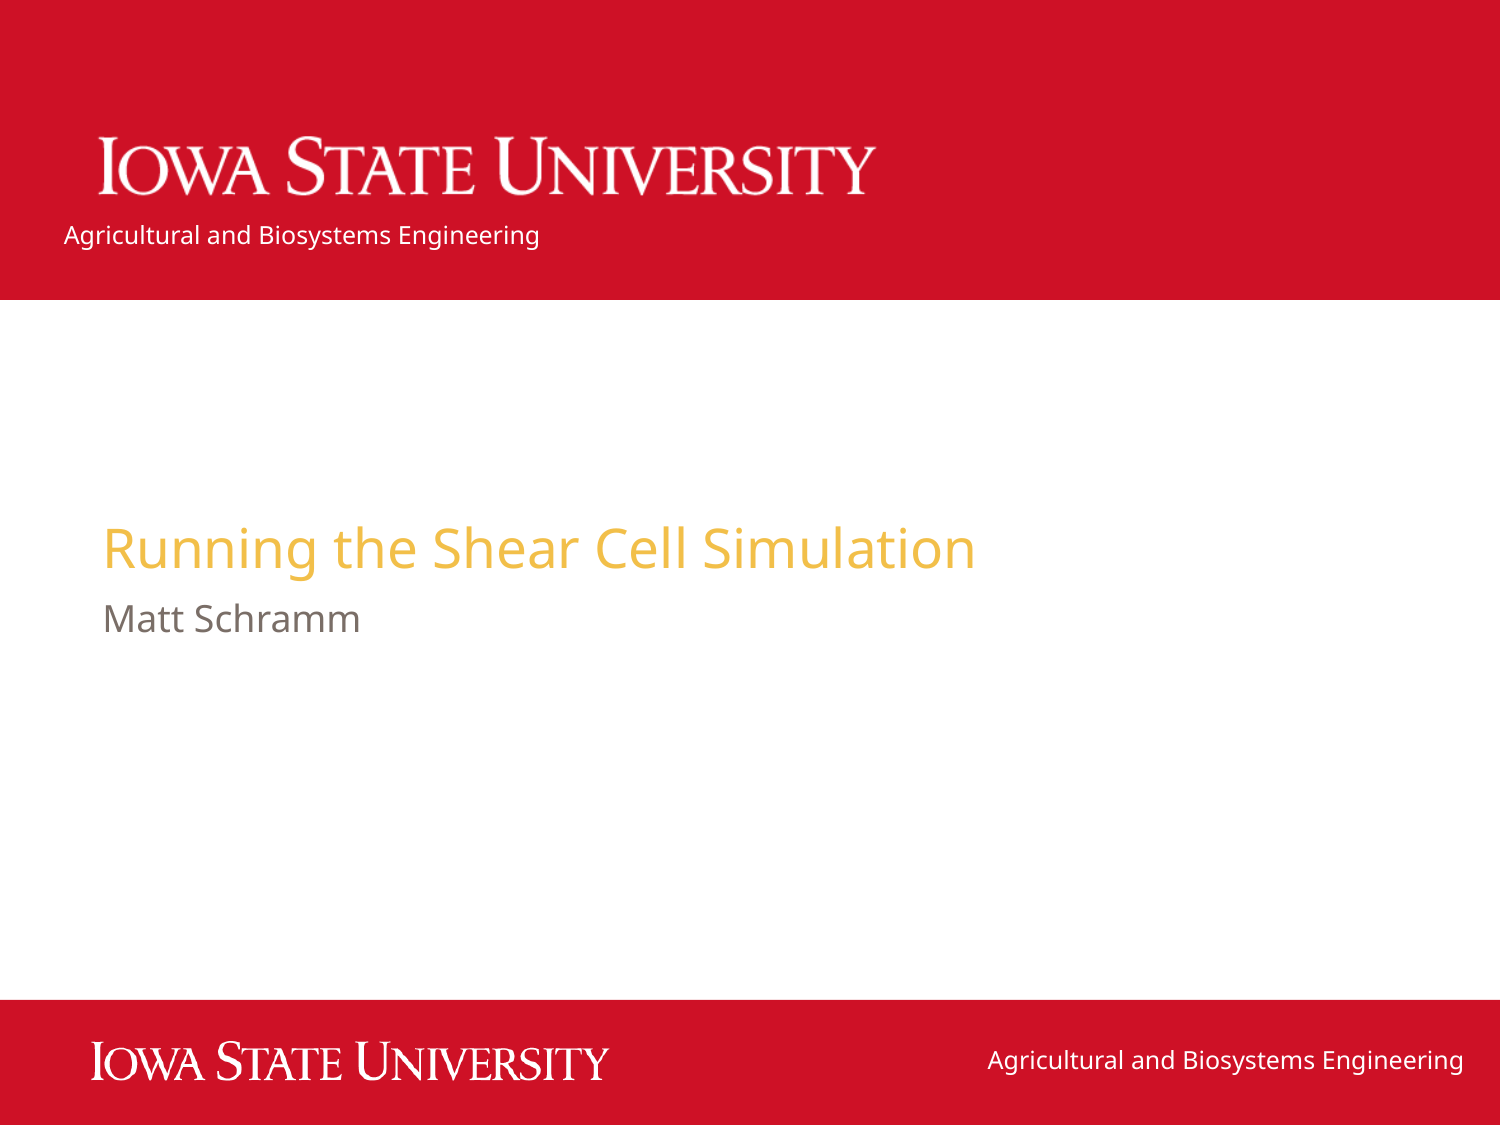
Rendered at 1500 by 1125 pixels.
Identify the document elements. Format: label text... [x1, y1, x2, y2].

picture [75, 112, 900, 225]
text_box Matt Schramm [87, 587, 1113, 875]
picture [75, 1024, 625, 1100]
text_box Running the Shear Cell Simulation [87, 412, 1260, 588]
